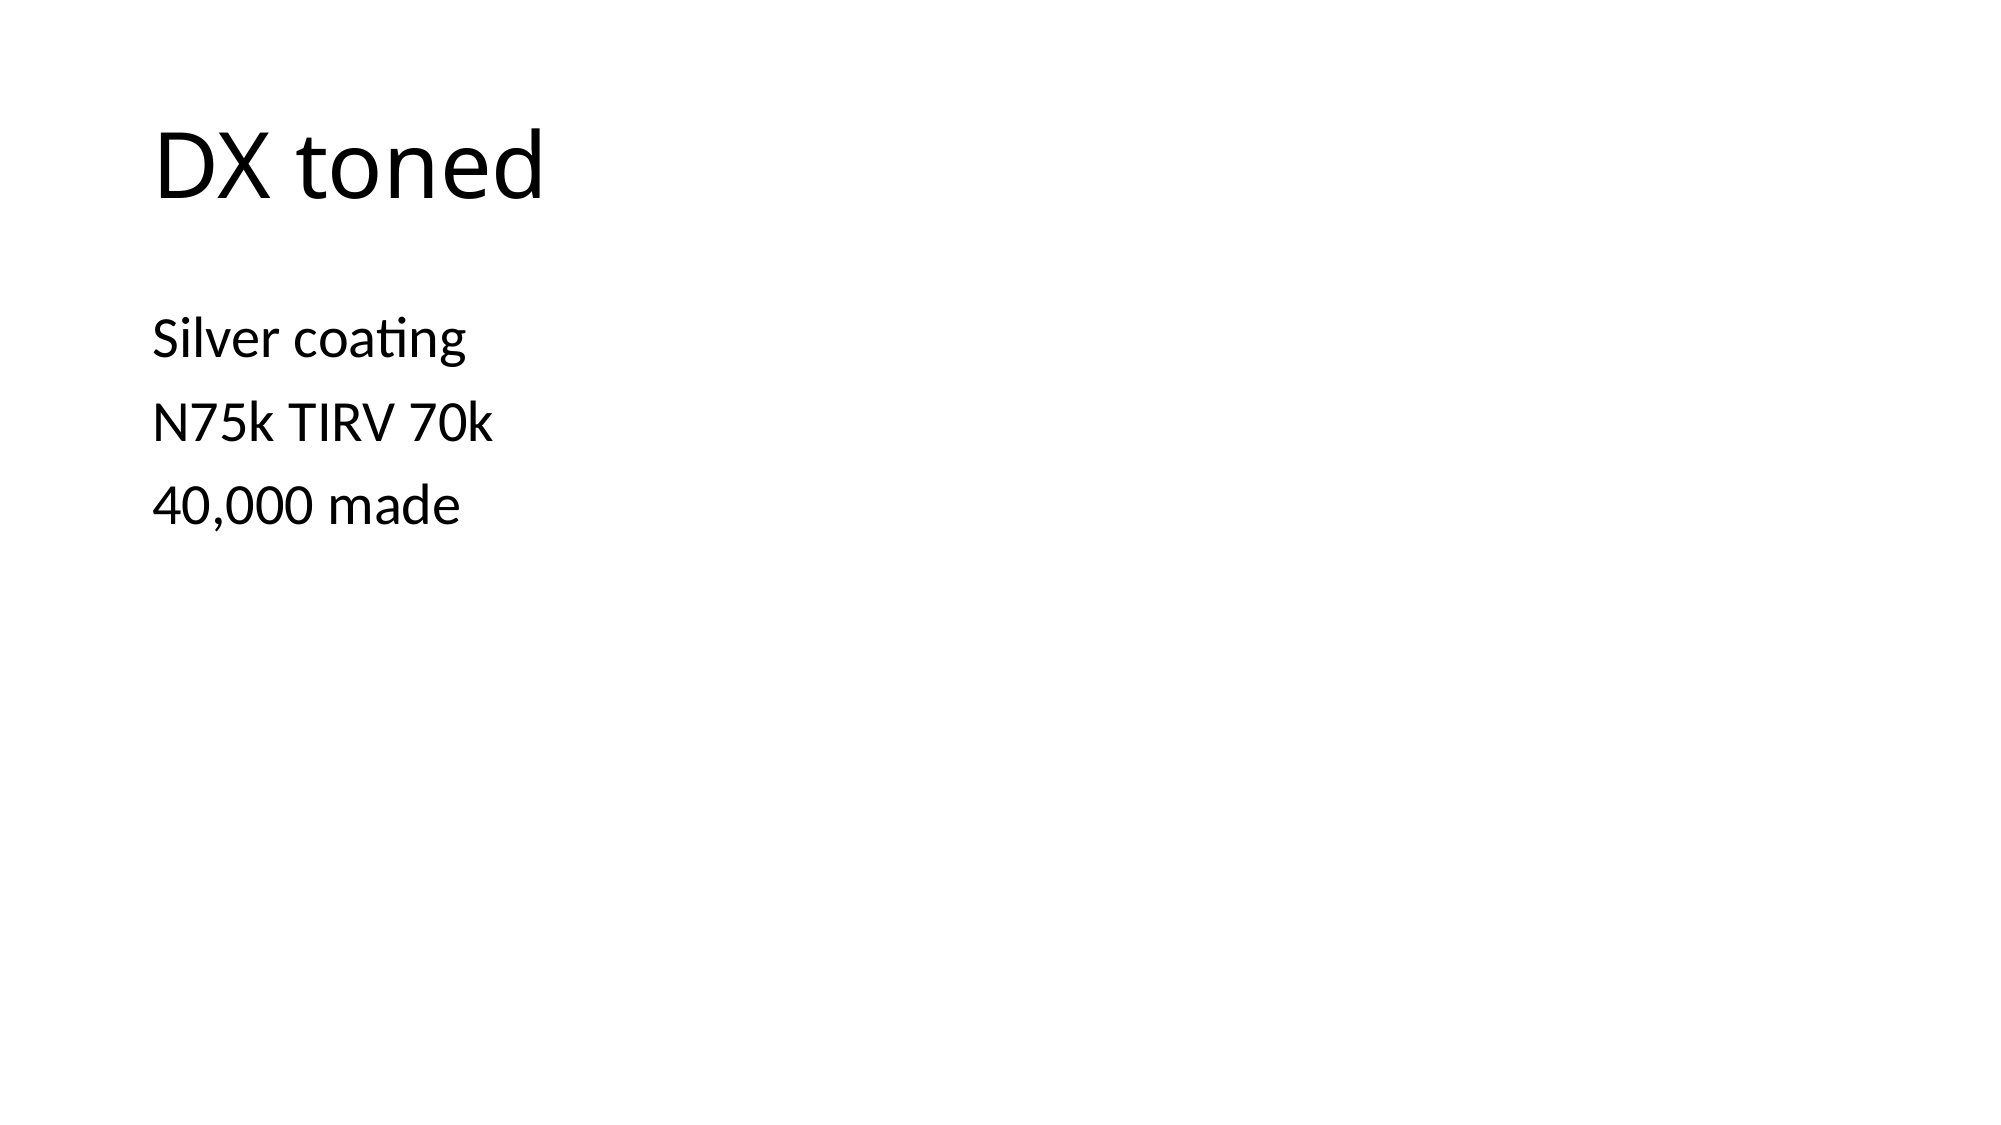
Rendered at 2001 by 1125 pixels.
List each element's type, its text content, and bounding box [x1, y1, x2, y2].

list Silver coating N75k TIRV 70k 40,000 made [137, 299, 1863, 1014]
title DX toned [137, 59, 1863, 278]
